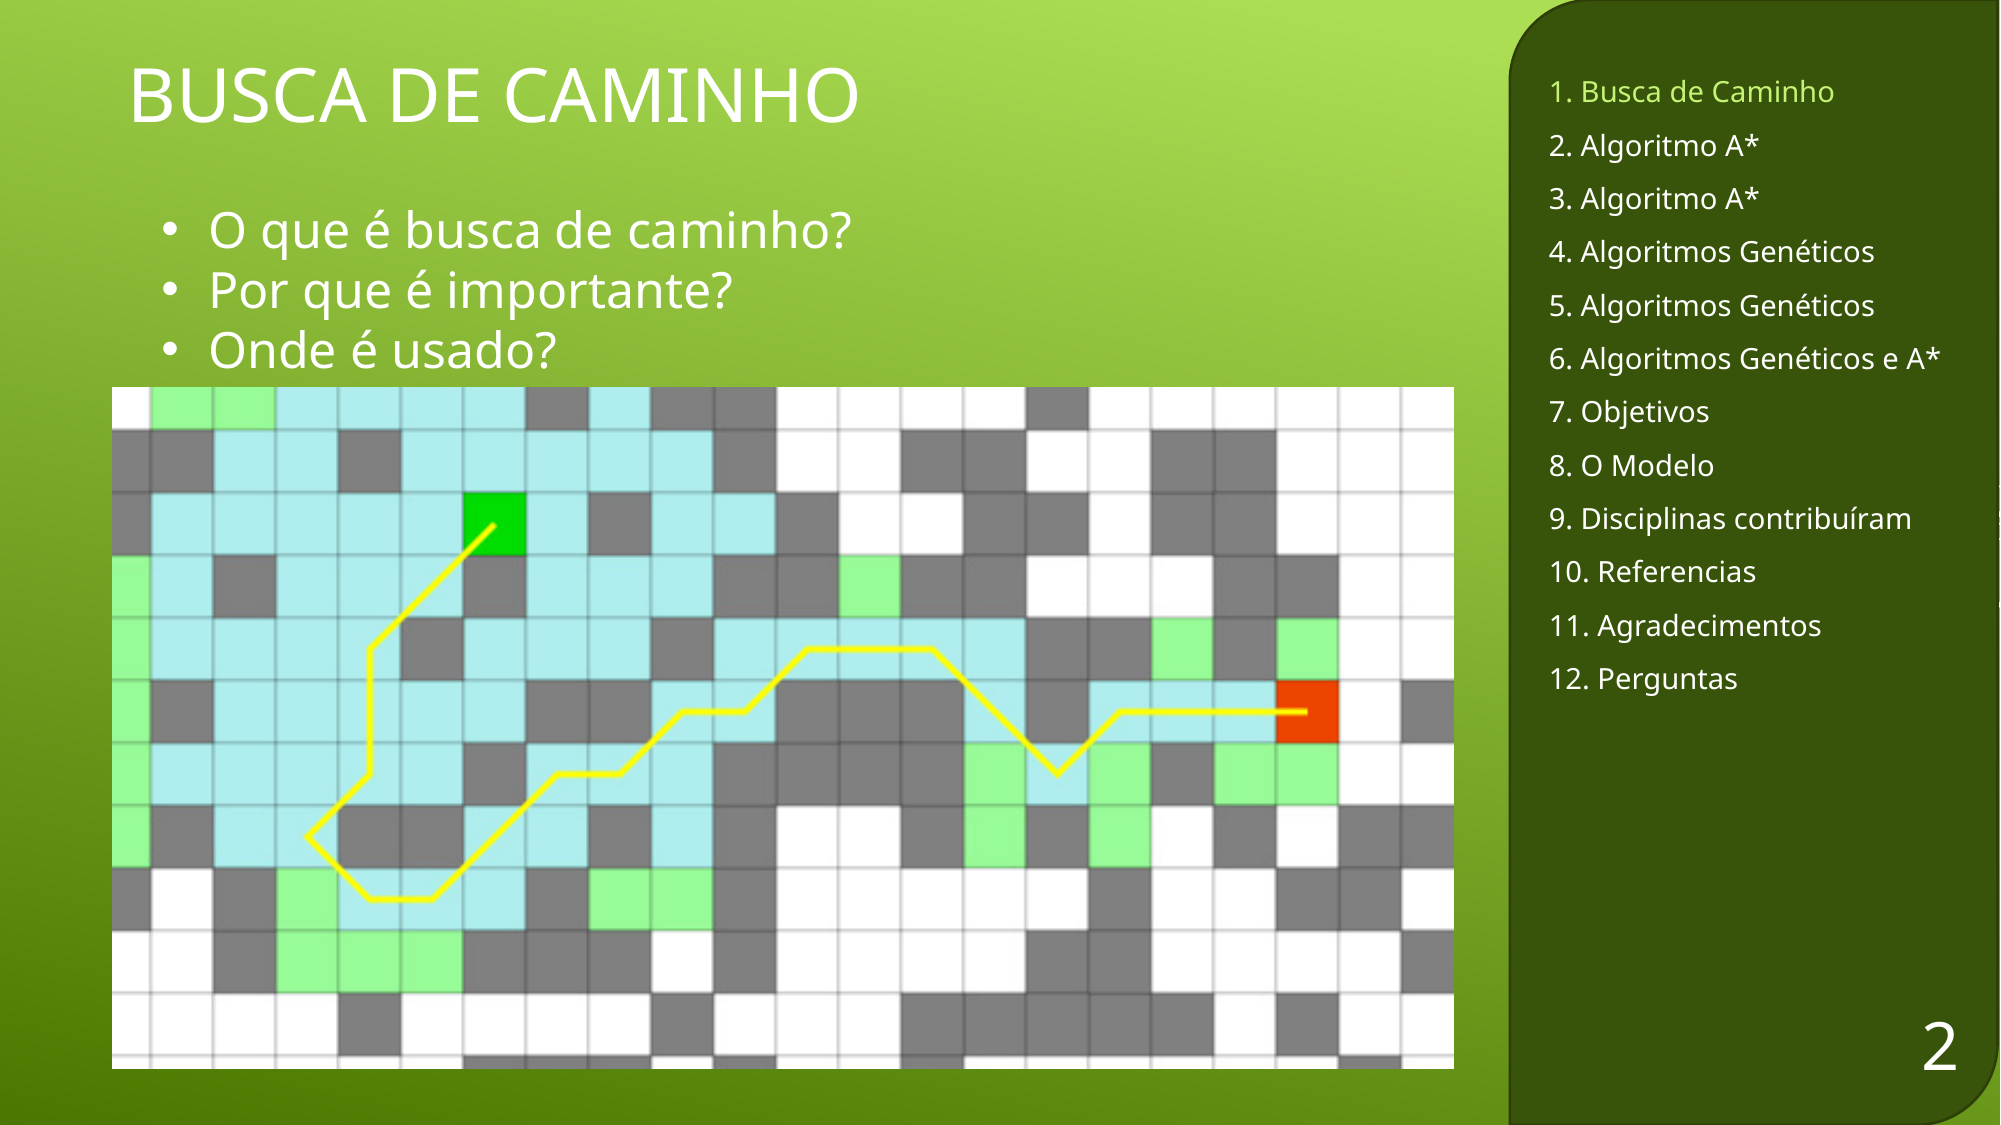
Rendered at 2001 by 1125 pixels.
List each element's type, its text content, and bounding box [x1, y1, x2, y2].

text_box 1. Busca de Caminho 2. Algoritmo A* 3. Algoritmo A* 4. Algoritmos Genéticos 5. Algoritmos Genéticos 6. Algoritmos Genéticos e A* 7. Objetivos 8. O Modelo 9. Disciplinas contribuíram 10. Referencias 11. Agradecimentos 12. Perguntas [1533, 66, 2000, 1103]
title busca de caminho [112, 16, 1493, 145]
picture [111, 387, 1455, 1070]
text_box O que é busca de caminho? Por que é importante? Onde é usado? [146, 190, 869, 386]
